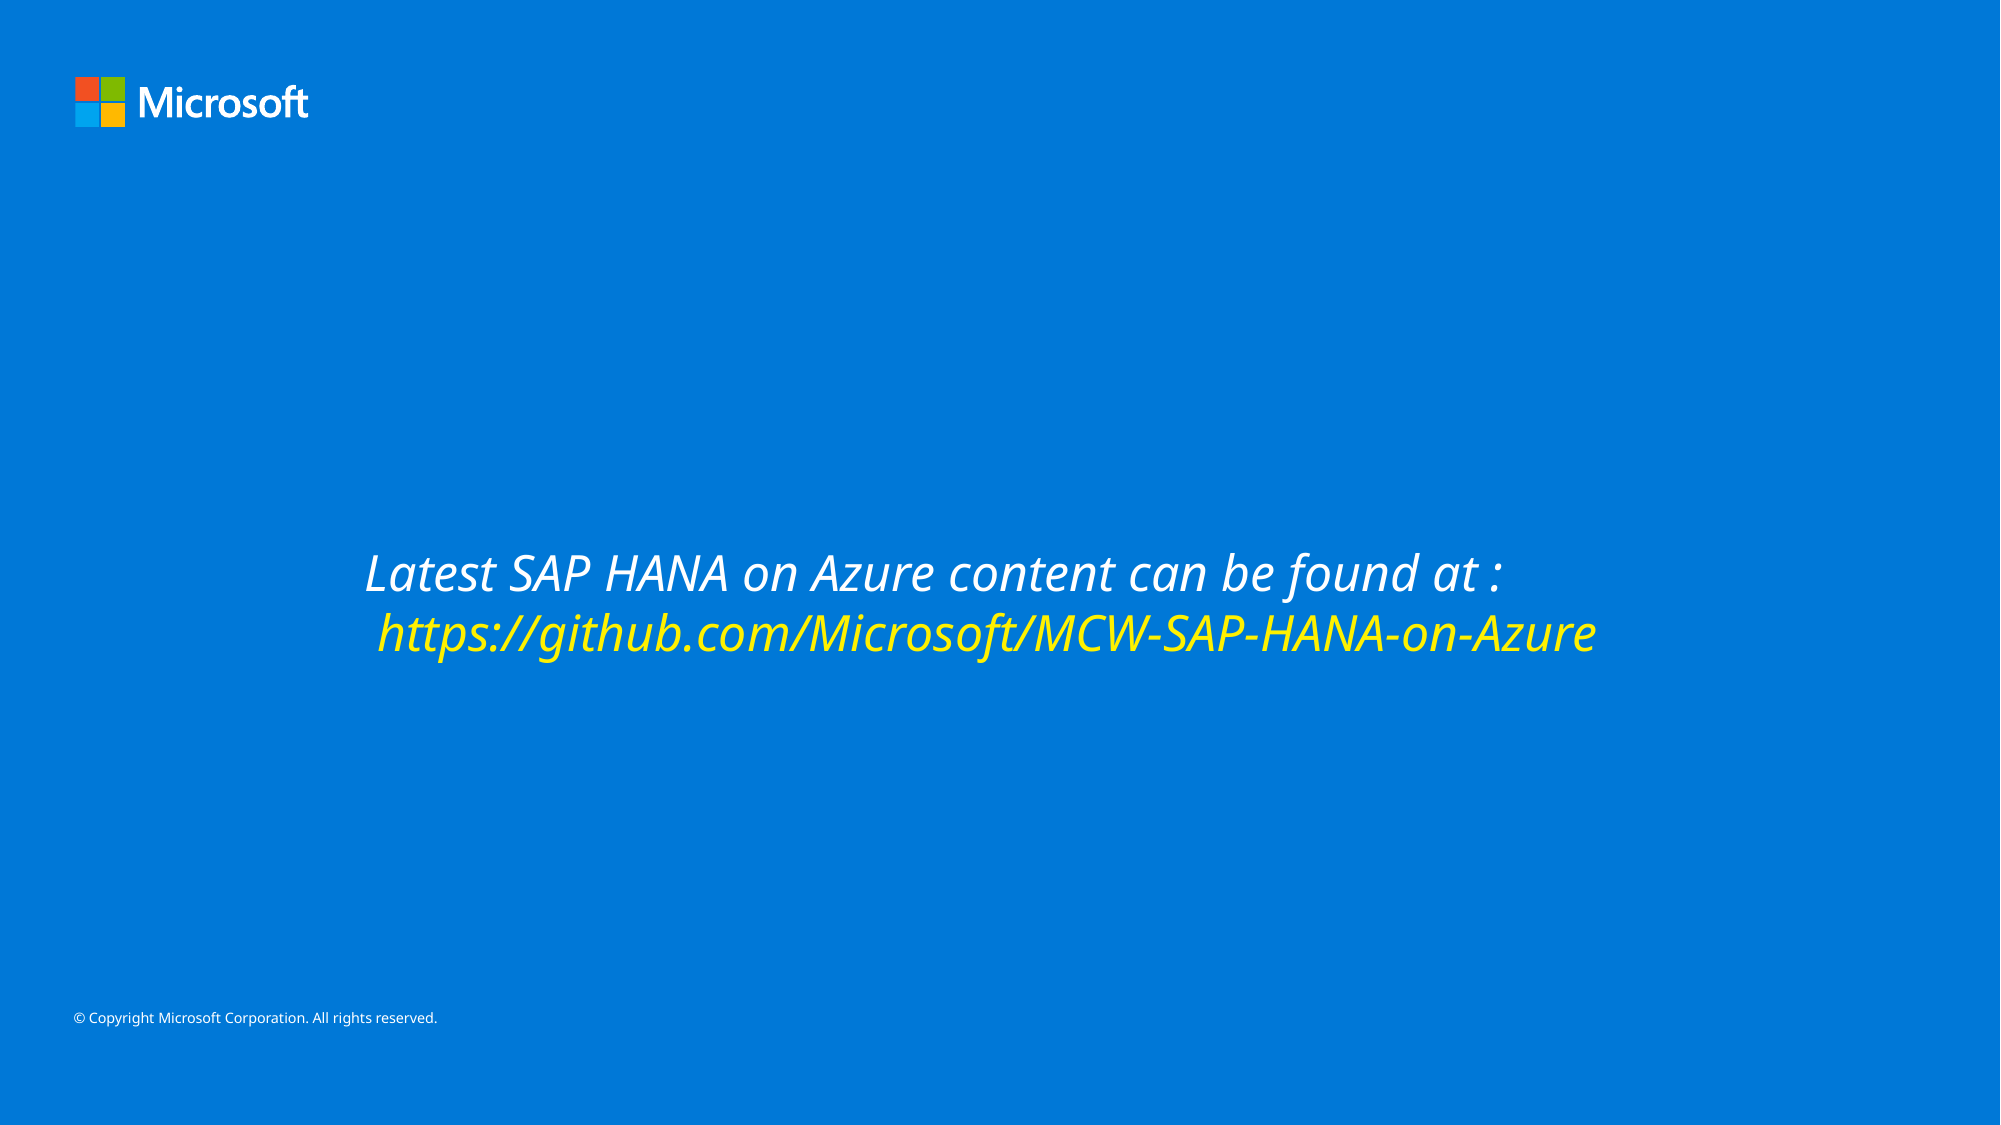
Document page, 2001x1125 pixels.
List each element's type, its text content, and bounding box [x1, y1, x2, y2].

text_box Latest SAP HANA on Azure content can be found at : https://github.com/Microsoft/MCW-SAP-HANA-on-Azure [349, 534, 1651, 678]
